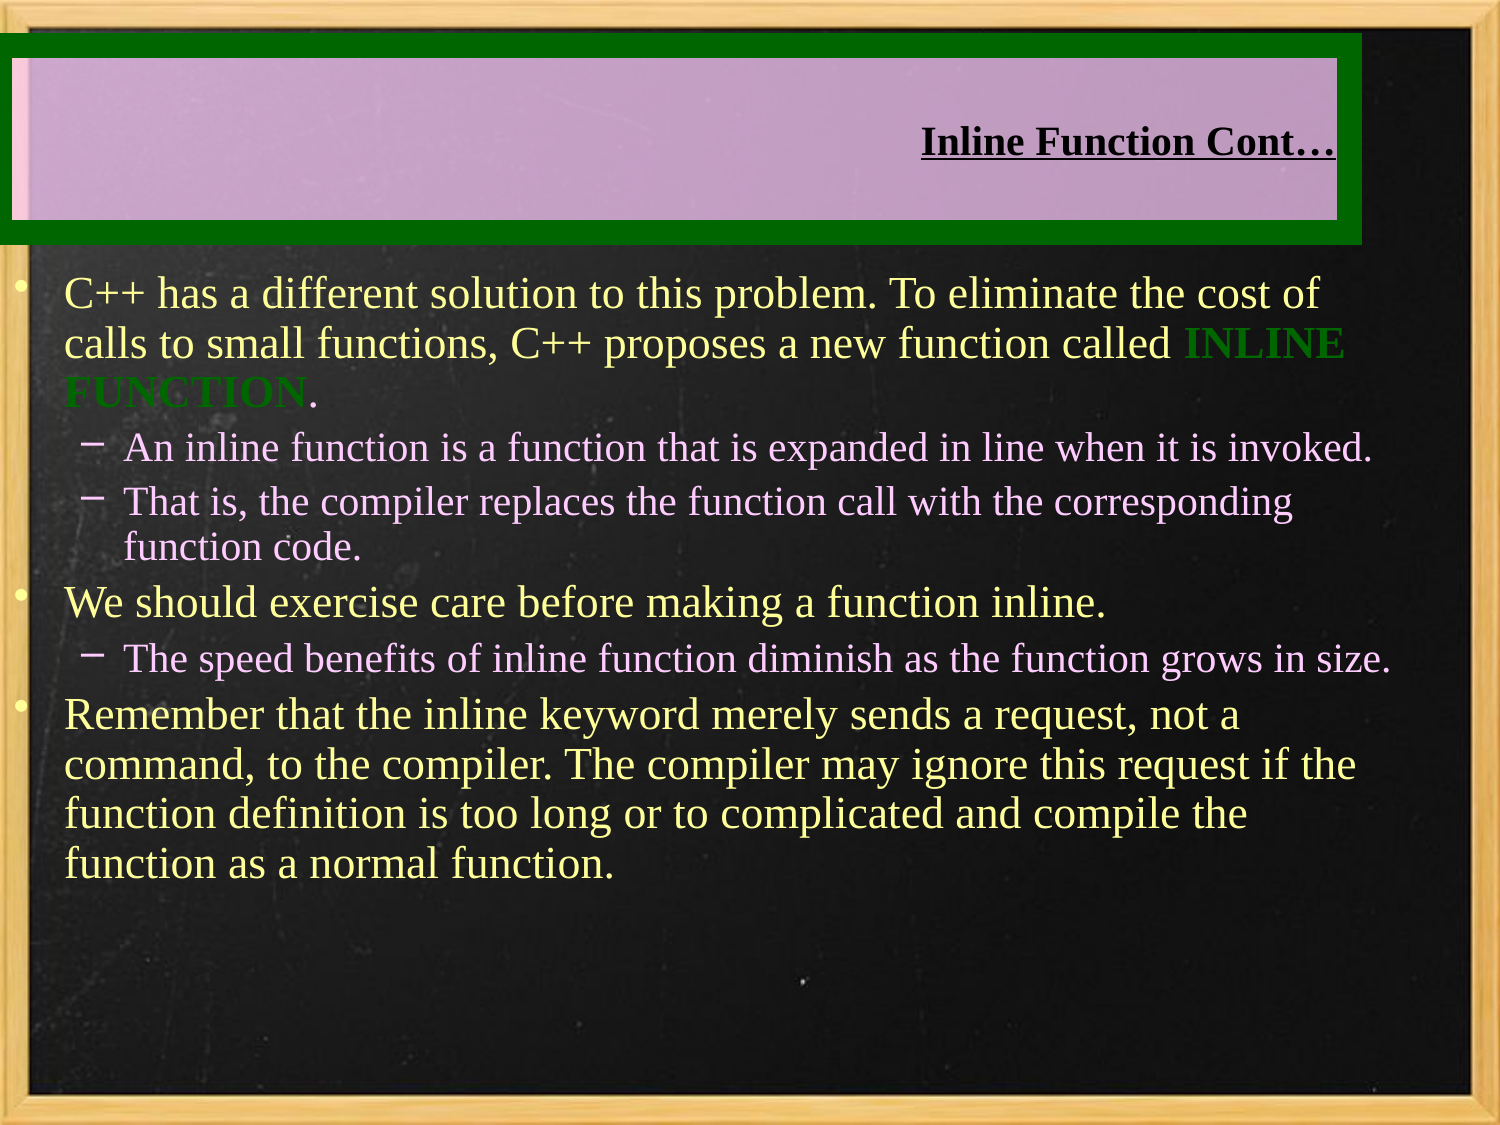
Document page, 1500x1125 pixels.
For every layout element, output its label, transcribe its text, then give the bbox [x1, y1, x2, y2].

title Inline Function Cont… [0, 44, 1351, 233]
picture [0, 0, 1500, 1125]
list C++ has a different solution to this problem. To eliminate the cost of calls to small functions, C++ proposes a new function called INLINE FUNCTION. An inline function is a function that is expanded in line when it is invoked. That is, the compiler replaces the function call with the corresponding function code. We should exercise care before making a function inline. The speed benefits of inline function diminish as the function grows in size. Remember that the inline keyword merely sends a request, not a command, to the compiler. The compiler may ignore this request if the function definition is too long or to complicated and compile the function as a normal function. [0, 262, 1426, 1026]
